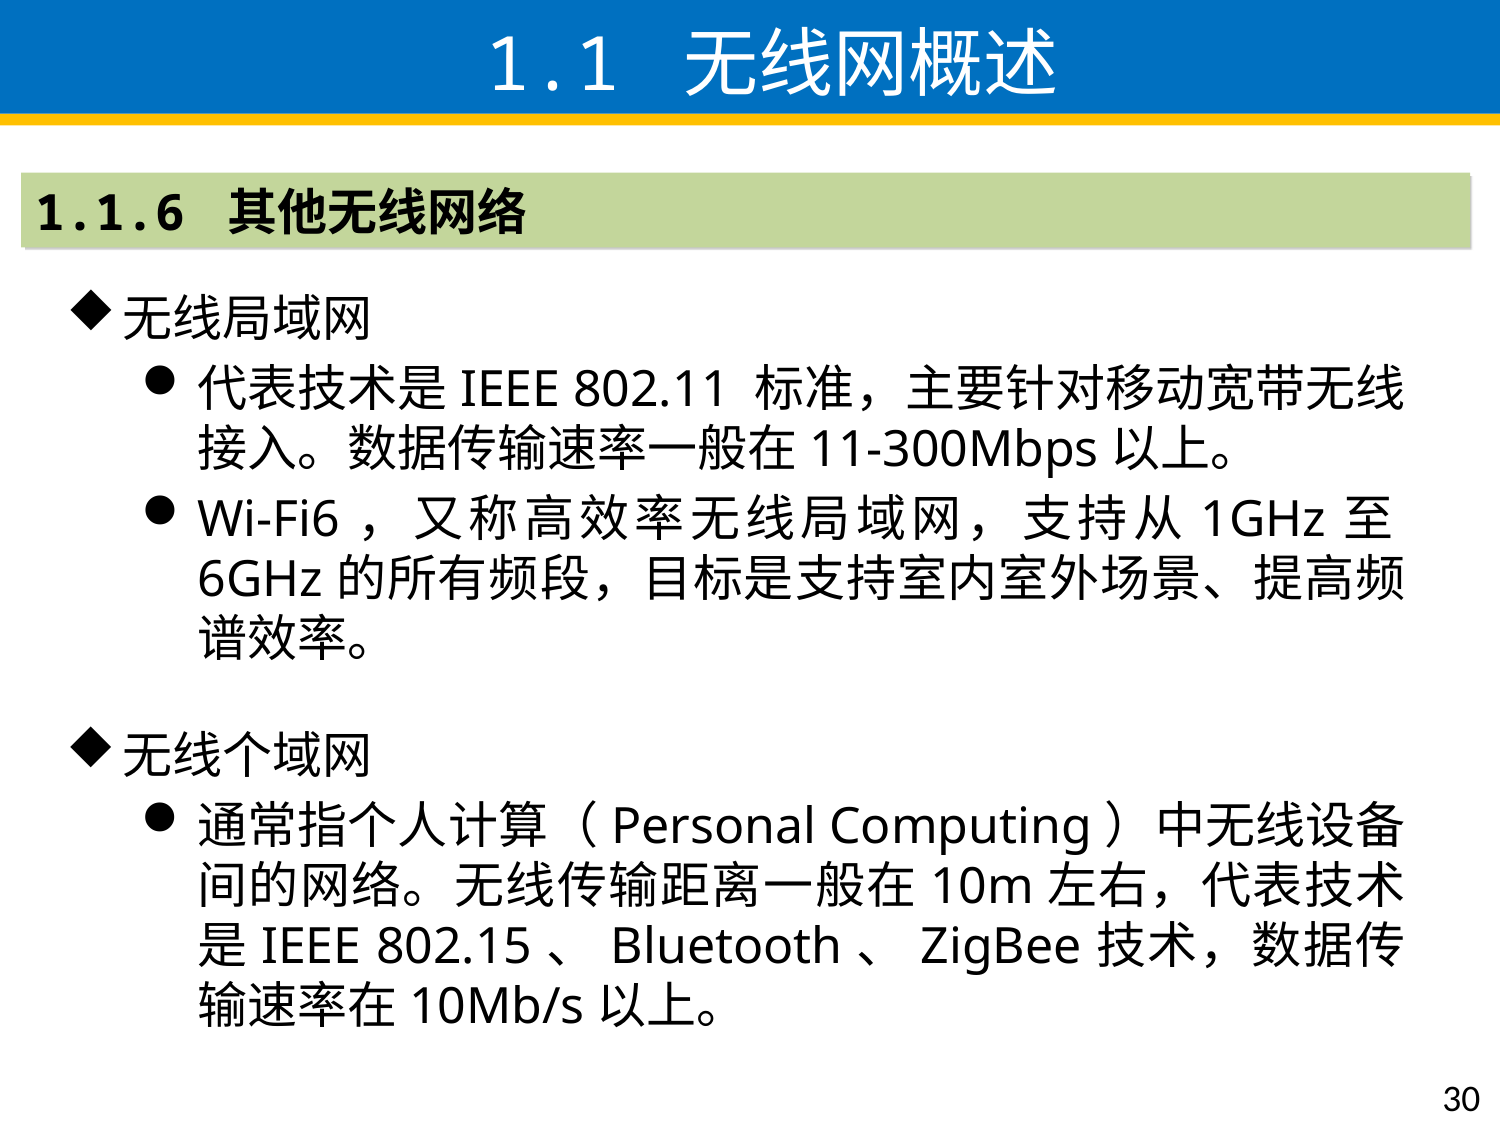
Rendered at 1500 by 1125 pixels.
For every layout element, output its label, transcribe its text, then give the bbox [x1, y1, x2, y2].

text_box 无线个域网 通常指个人计算（Personal Computing）中无线设备间的网络。无线传输距离一般在10m左右，代表技术是IEEE 802.15、Bluetooth、ZigBee技术，数据传输速率在10Mb/s以上。 [51, 716, 1421, 1041]
text_box 1.1.6 其他无线网络 [21, 172, 1471, 248]
list 无线局域网 代表技术是IEEE 802.11 标准，主要针对移动宽带无线接入。数据传输速率一般在11-300Mbps以上。 Wi-Fi6，又称高效率无线局域网，支持从1GHz至6GHz的所有频段，目标是支持室内室外场景、提高频谱效率。 [51, 279, 1421, 622]
text_box 30 [1427, 1066, 1499, 1125]
title 1.1 无线网概述 [0, 0, 1500, 114]
